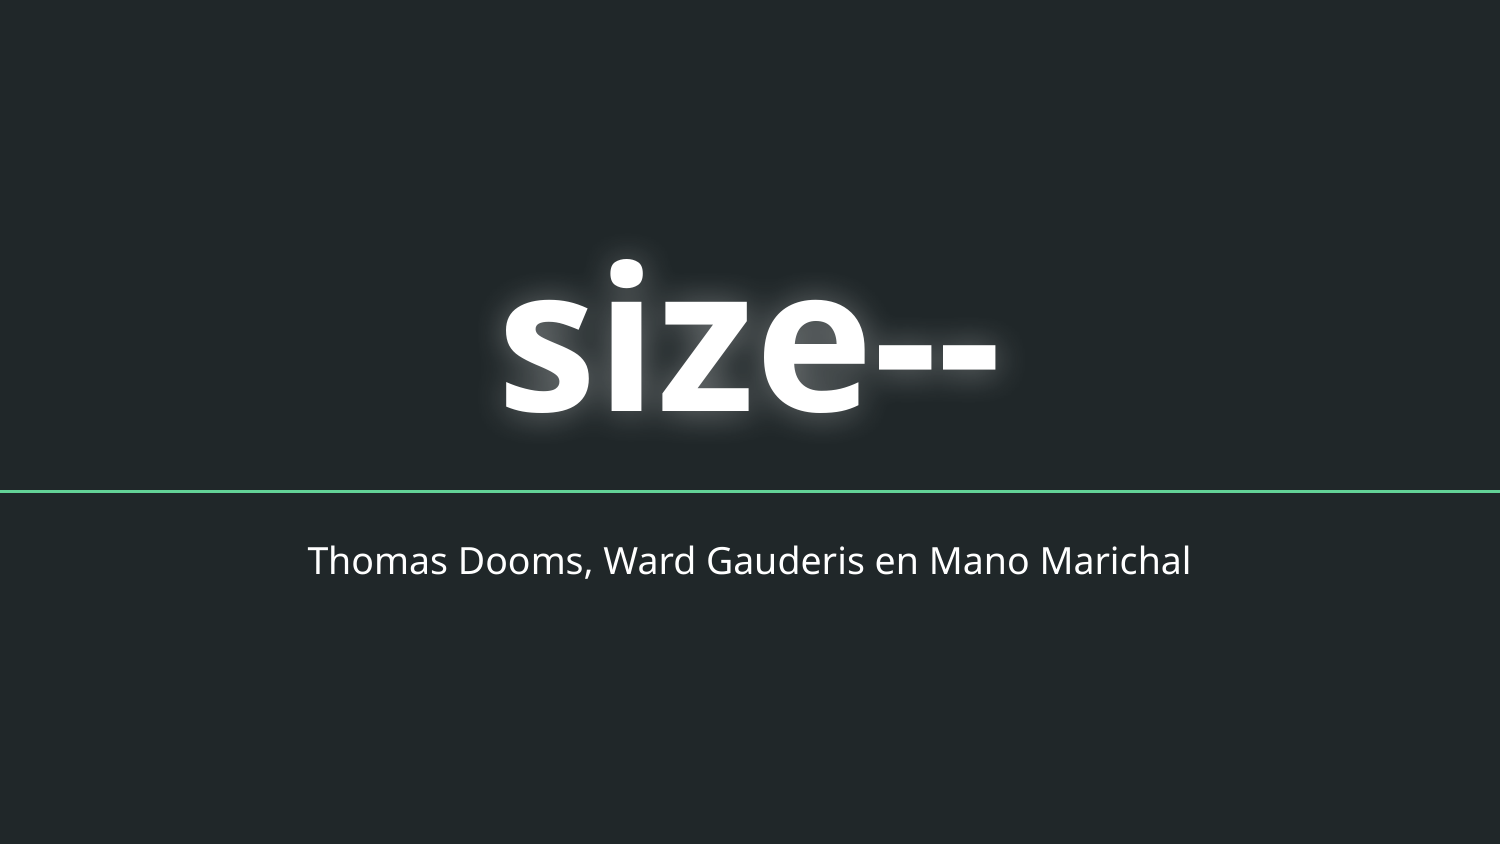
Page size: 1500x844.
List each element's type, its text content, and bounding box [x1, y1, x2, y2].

subtitle Thomas Dooms, Ward Gauderis en Mano Marichal [83, 522, 1417, 626]
title size-- [83, 206, 1417, 467]
